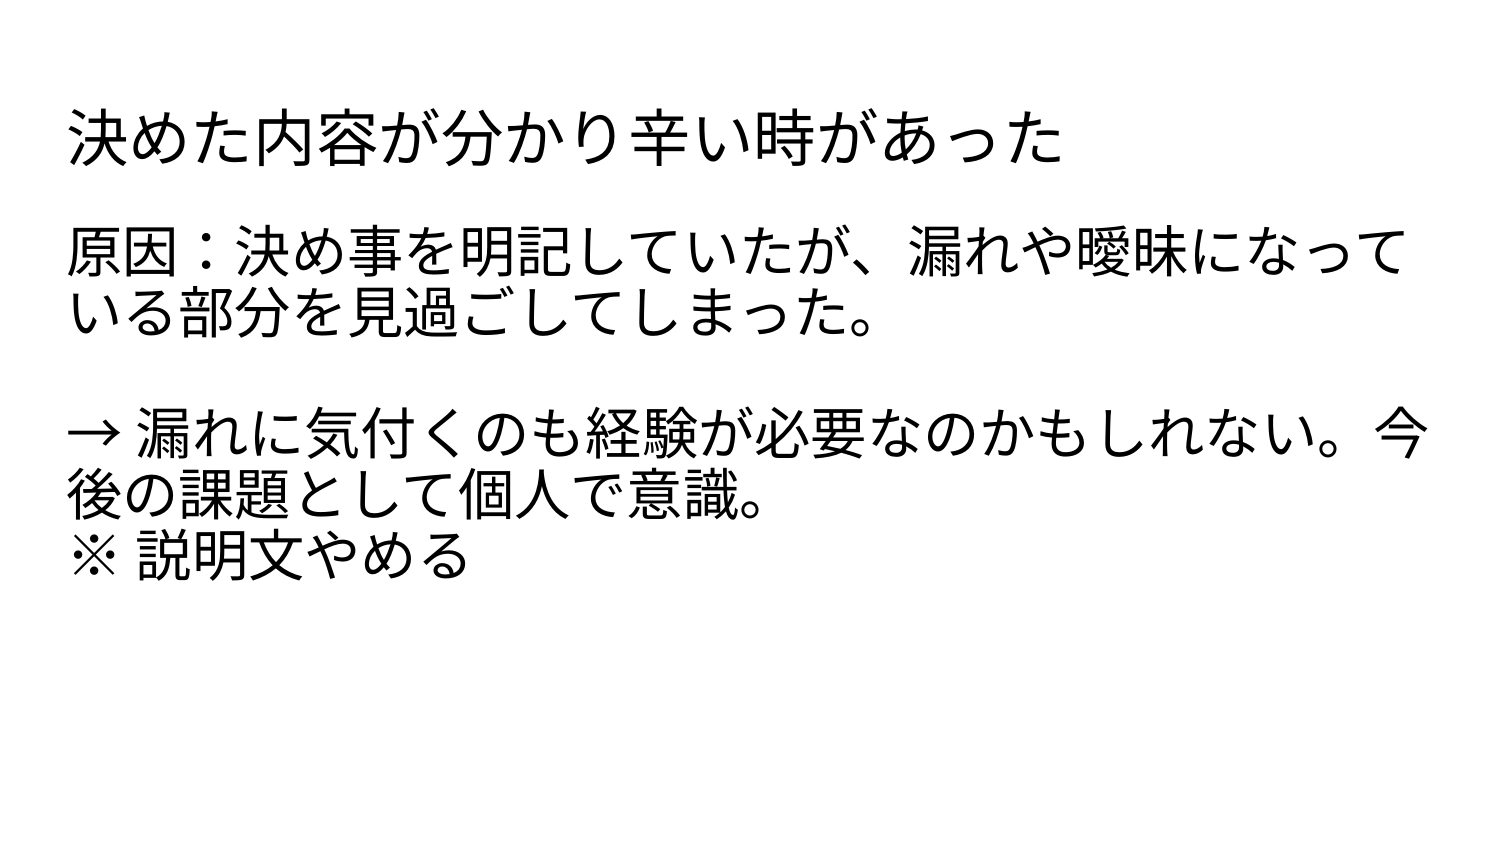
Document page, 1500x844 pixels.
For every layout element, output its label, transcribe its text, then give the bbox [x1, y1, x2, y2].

title 決めた内容が分かり辛い時があった [51, 72, 1449, 167]
list 原因：決め事を明記していたが、漏れや曖昧になっている部分を見過ごしてしまった。 →漏れに気付くのも経験が必要なのかもしれない。今後の課題として個人で意識。 ※説明文やめる [51, 208, 1449, 770]
